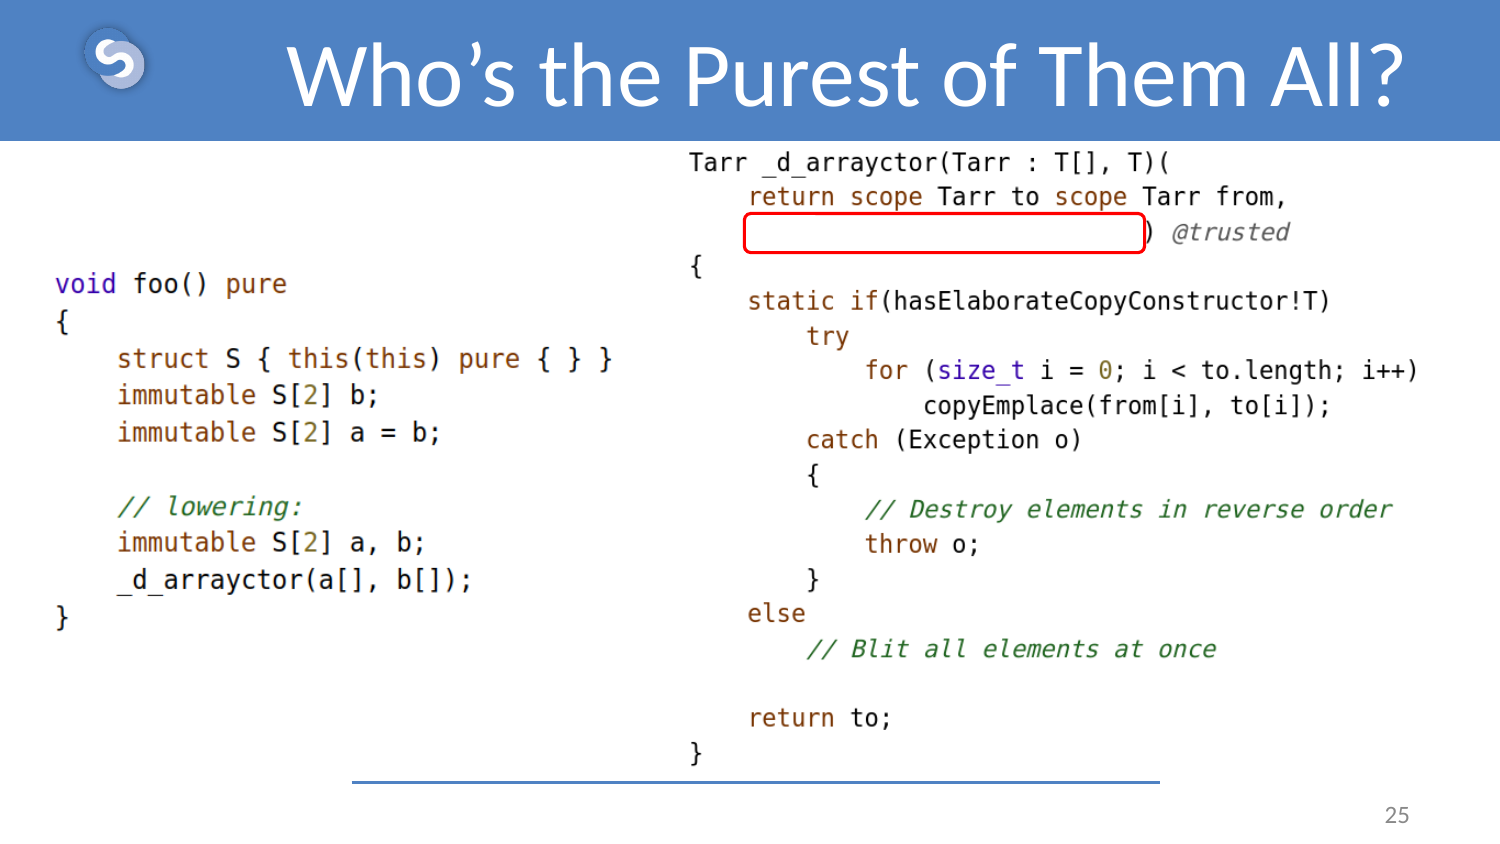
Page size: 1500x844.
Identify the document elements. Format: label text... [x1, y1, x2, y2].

picture [687, 147, 1426, 776]
picture [82, 26, 148, 91]
picture [50, 271, 625, 637]
title Who’s the Purest of Them All? [199, 16, 1425, 124]
slide_number ‹#› [1277, 799, 1425, 827]
